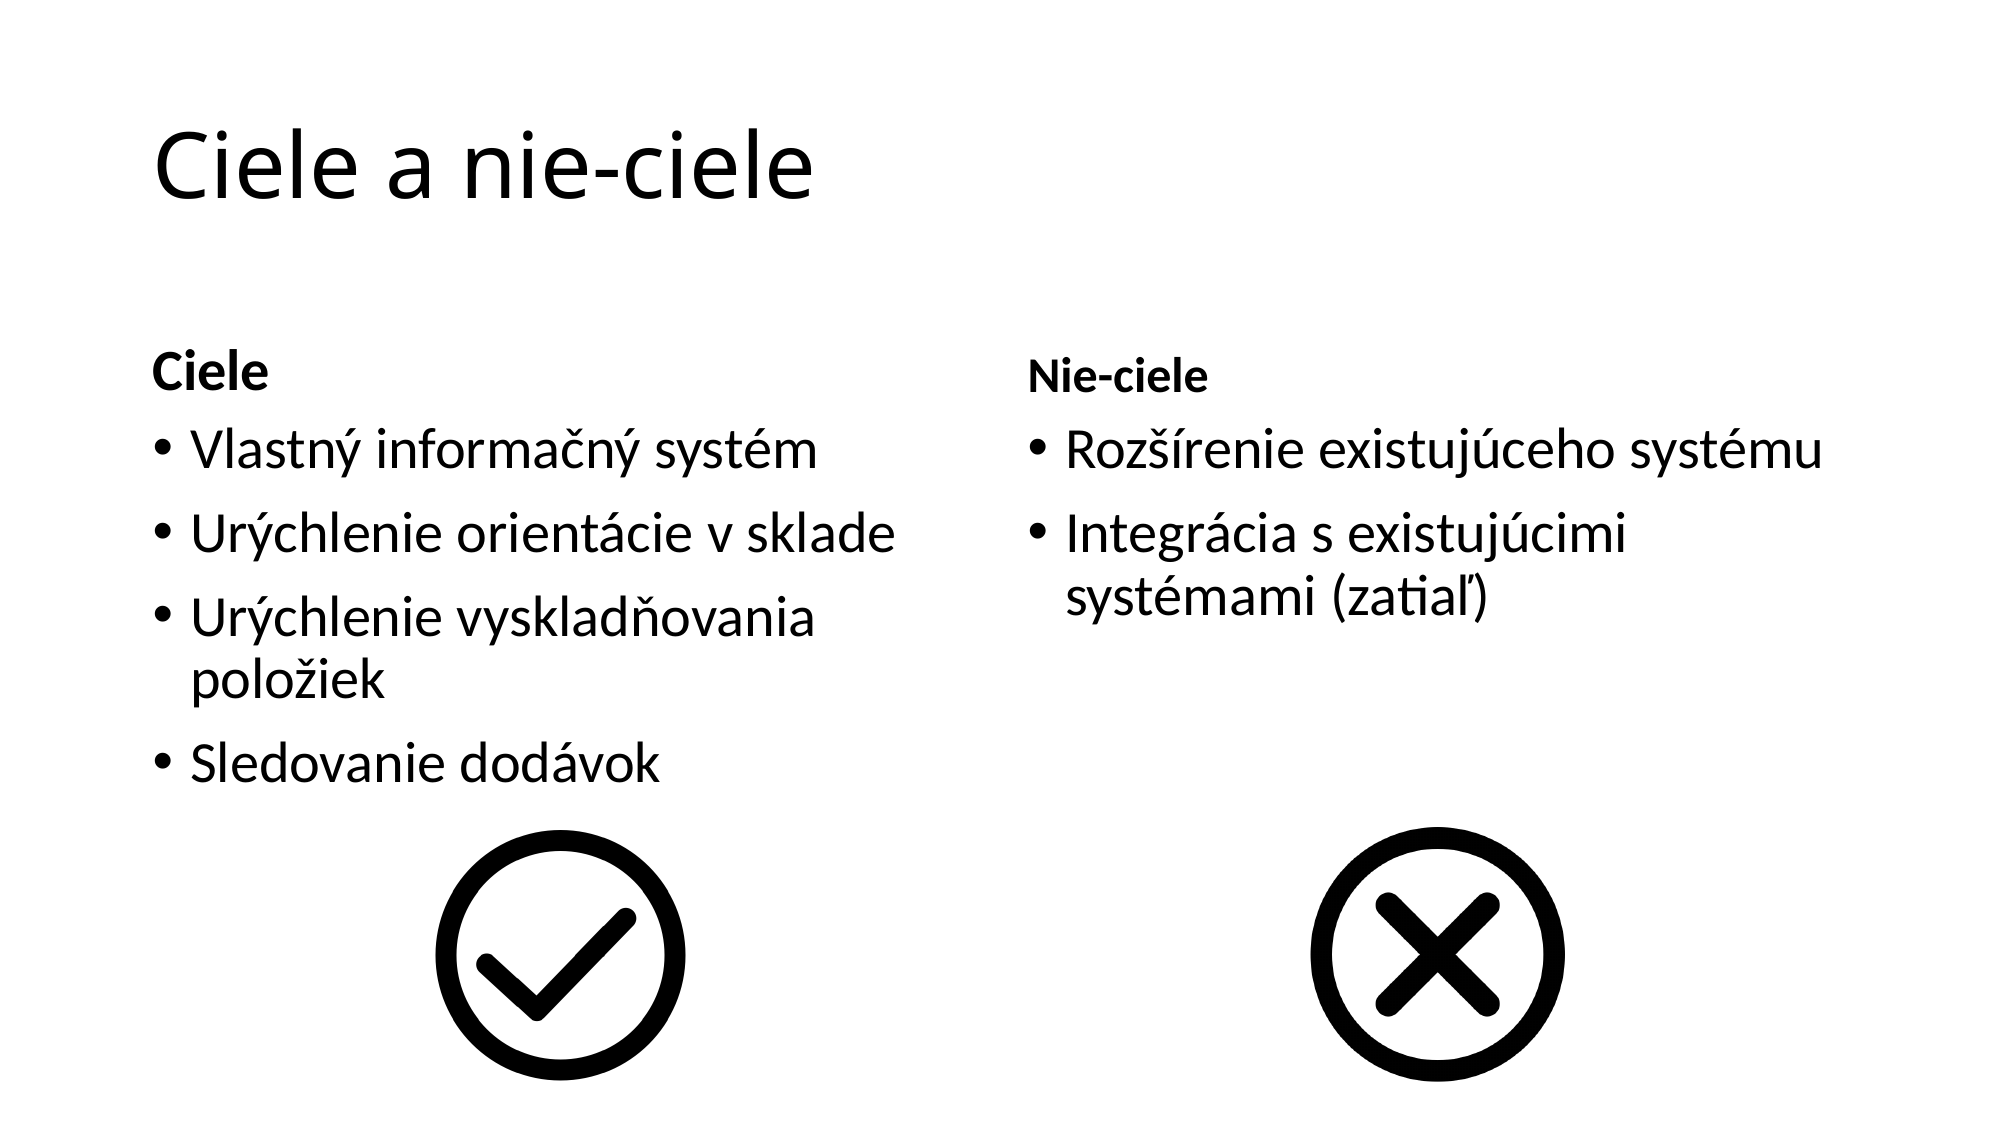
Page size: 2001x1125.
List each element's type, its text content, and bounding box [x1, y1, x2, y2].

list Nie-ciele [1012, 275, 1863, 410]
list Rozšírenie existujúceho systému Integrácia s existujúcimi systémami (zatiaľ) [1012, 410, 1863, 1016]
list Vlastný informačný systém Urýchlenie orientácie v sklade Urýchlenie vyskladňovania položiek Sledovanie dodávok [137, 410, 984, 1016]
picture [1308, 827, 1567, 1084]
list Ciele [137, 275, 984, 410]
title Ciele a nie-ciele [137, 59, 1863, 278]
picture [432, 827, 689, 1084]
